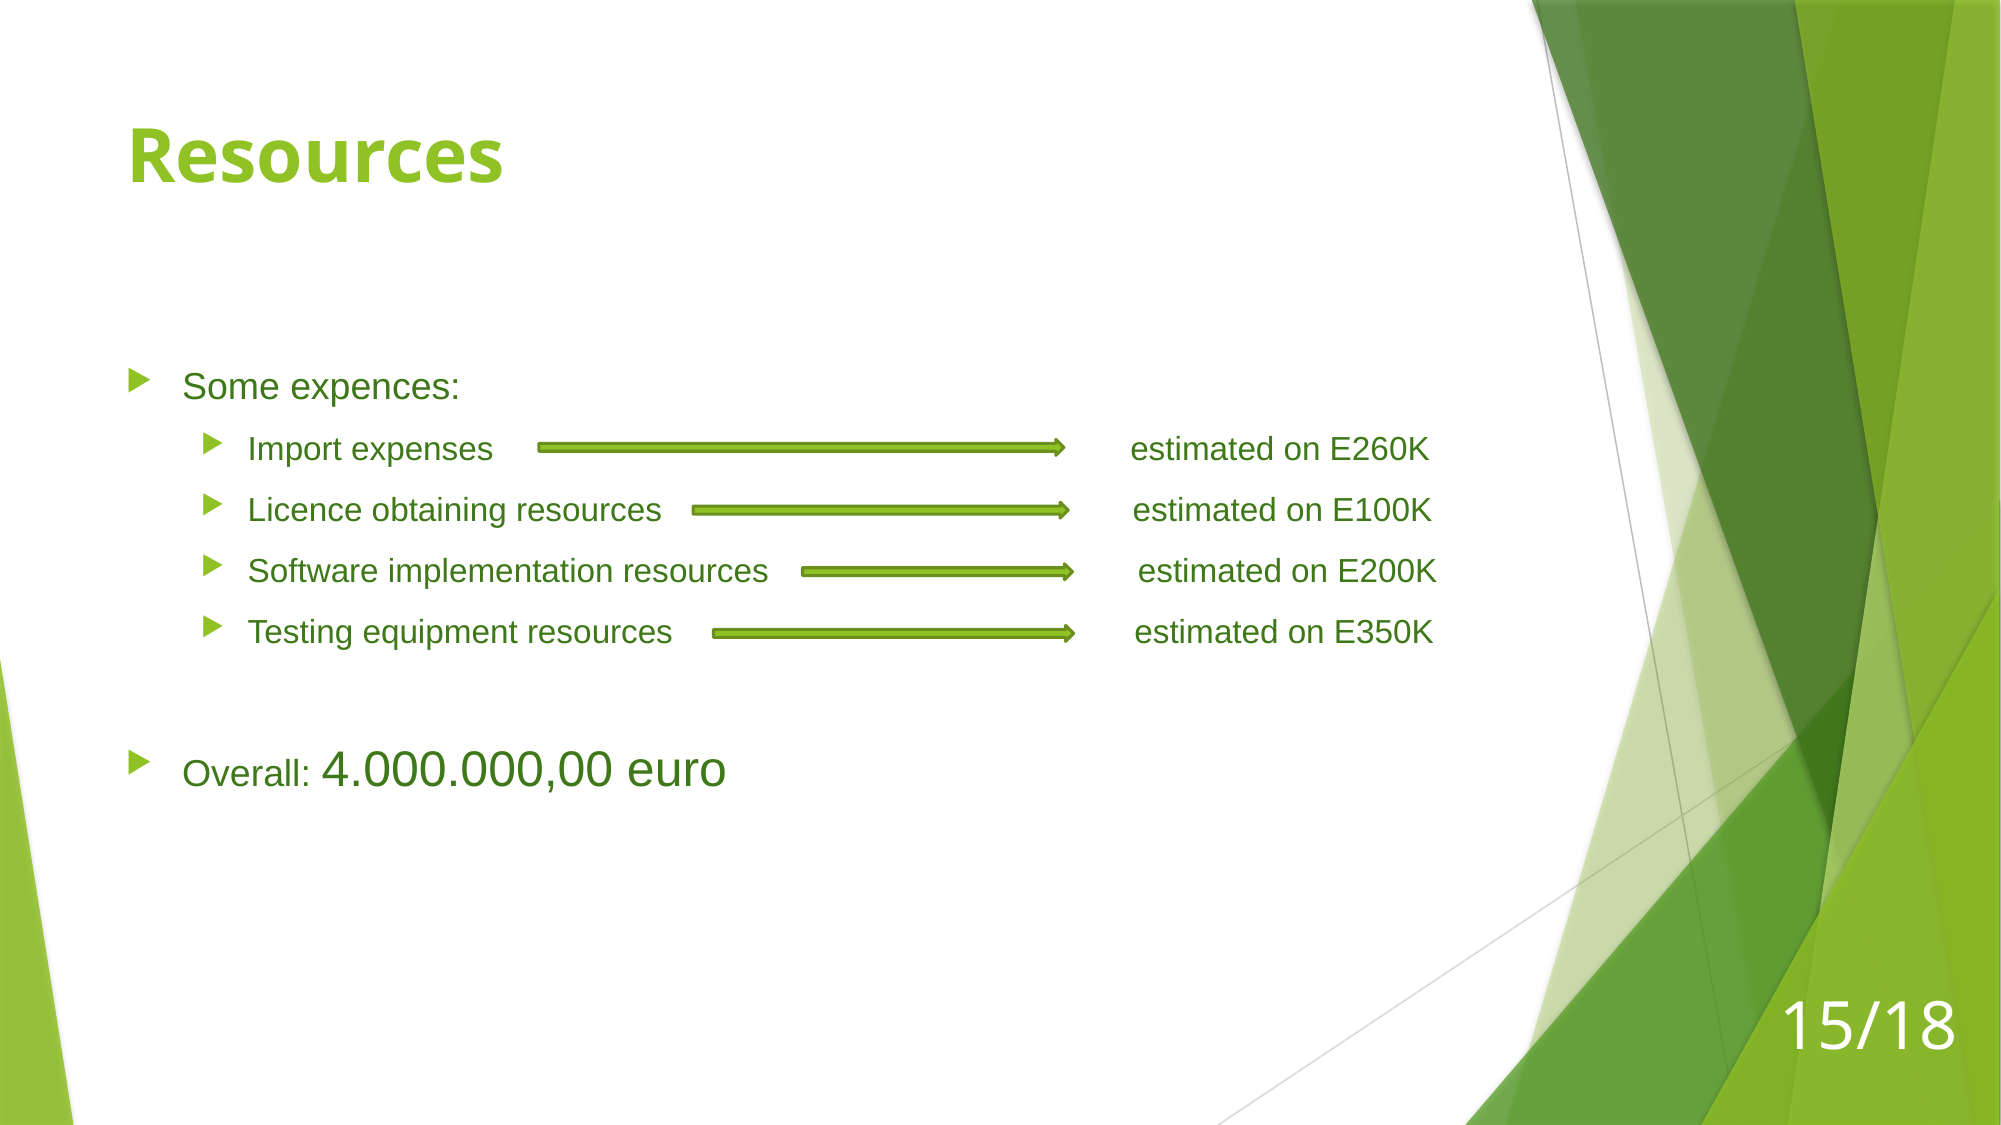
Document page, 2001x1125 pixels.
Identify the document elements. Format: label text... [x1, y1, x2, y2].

text_box [537, 437, 1066, 457]
text_box [691, 500, 1070, 520]
list Some expences: Import expenses estimated on E260K Licence obtaining resources estimated on E100K Software implementation resources estimated on E200K Testing equipment resources estimated on E350K Overall: 4.000.000,00 euro [111, 354, 1522, 992]
slide_number 15/18 [1710, 973, 1973, 1083]
title Resources [111, 99, 1522, 317]
text_box [800, 562, 1075, 582]
text_box [711, 624, 1076, 643]
